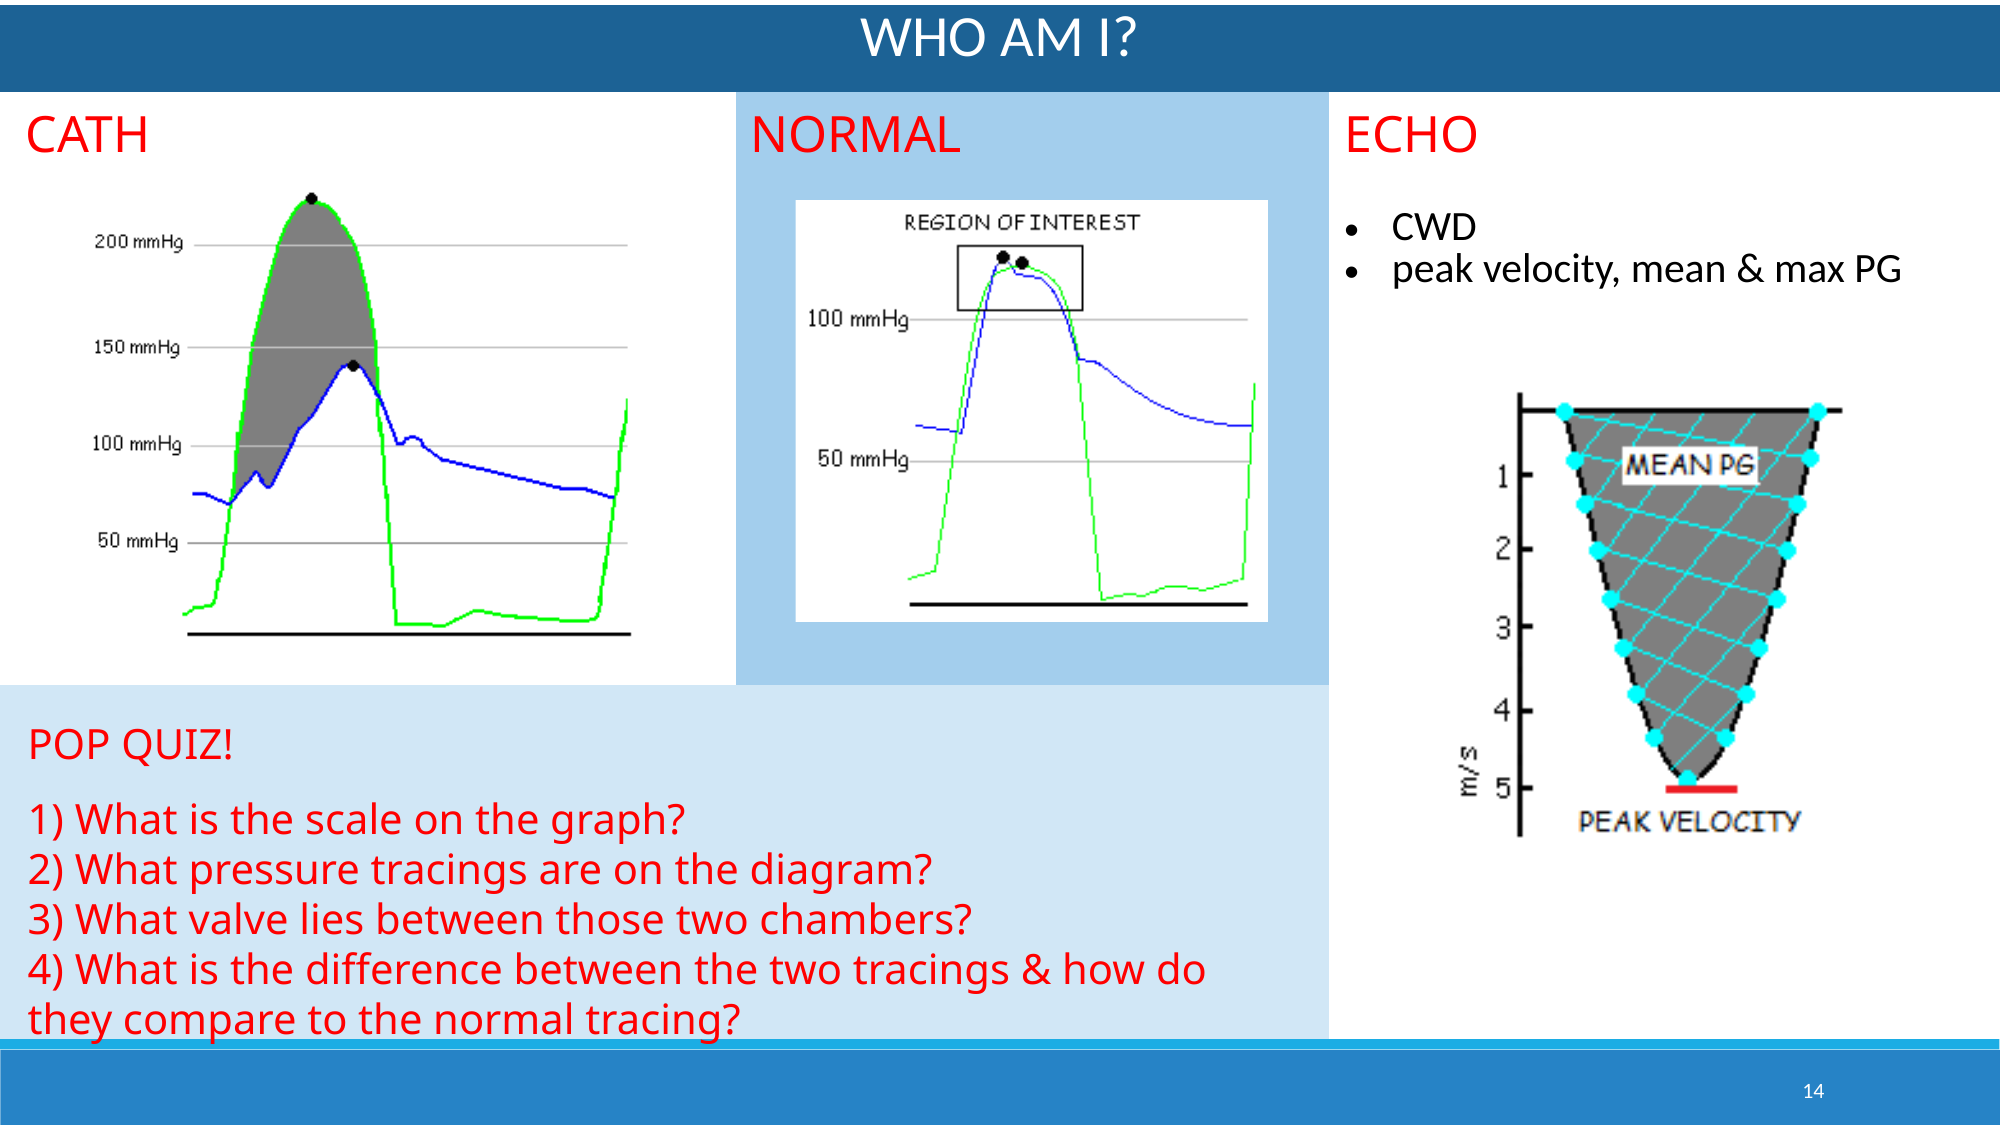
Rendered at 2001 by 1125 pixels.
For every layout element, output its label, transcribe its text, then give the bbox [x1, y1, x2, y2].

slide_number 14 [1624, 1059, 1840, 1120]
picture [794, 200, 1269, 622]
picture [1444, 377, 1886, 853]
table_header WHO AM I? [0, 5, 2000, 92]
table_cell NORMAL [736, 92, 1329, 685]
table_cell ECHO CWD peak velocity, mean & max PG [1329, 92, 2000, 1039]
table_cell [0, 685, 1329, 1039]
text_box POP QUIZ! 1) What is the scale on the graph? 2) What pressure tracings are on the diagram? 3) What valve lies between those two chambers? 4) What is the difference between the two tracings & how do they compare to the normal tracing? [12, 710, 1306, 1051]
table_cell CATH [0, 92, 736, 685]
picture [90, 173, 644, 649]
